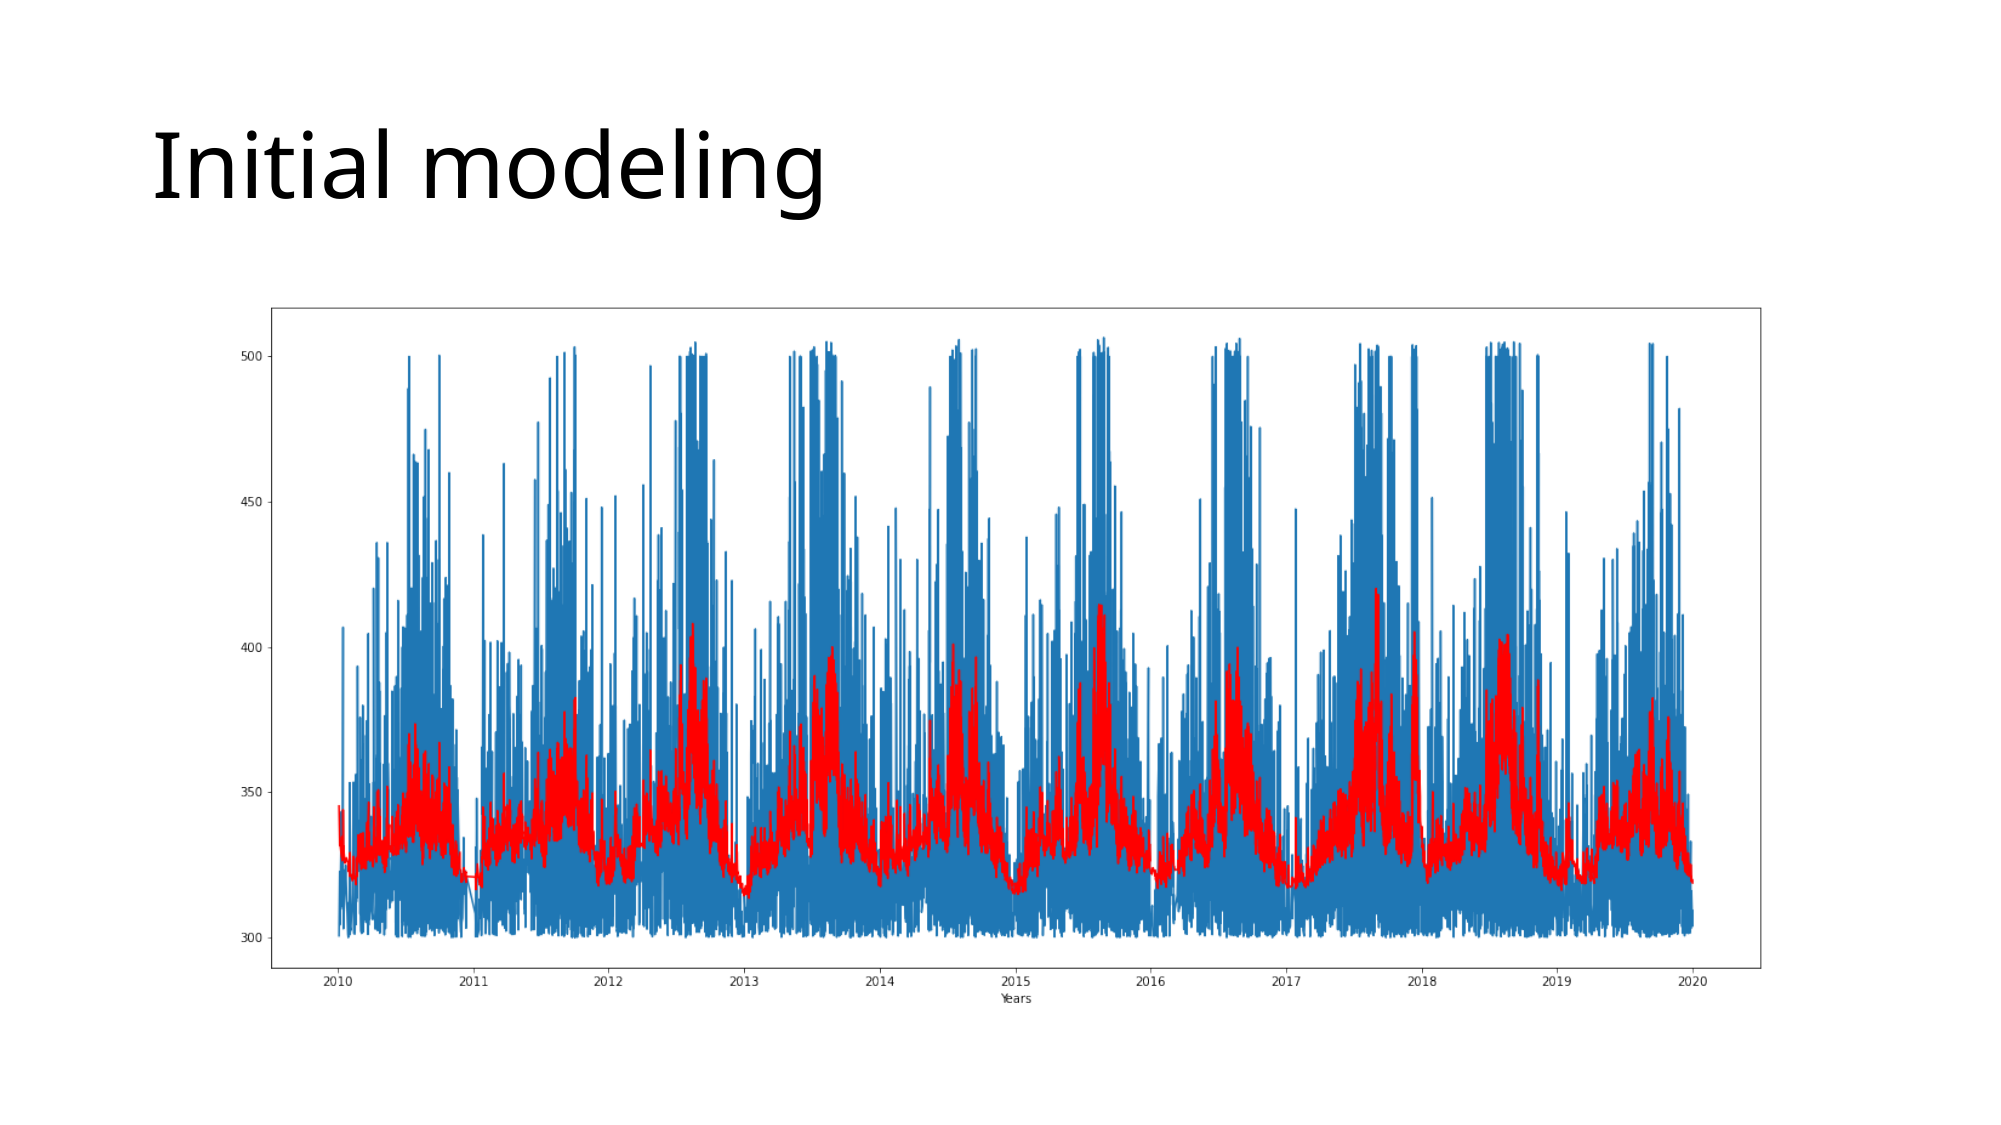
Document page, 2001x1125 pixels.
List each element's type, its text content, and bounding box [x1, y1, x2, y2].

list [231, 299, 1769, 1014]
title Initial modeling [137, 59, 1863, 278]
